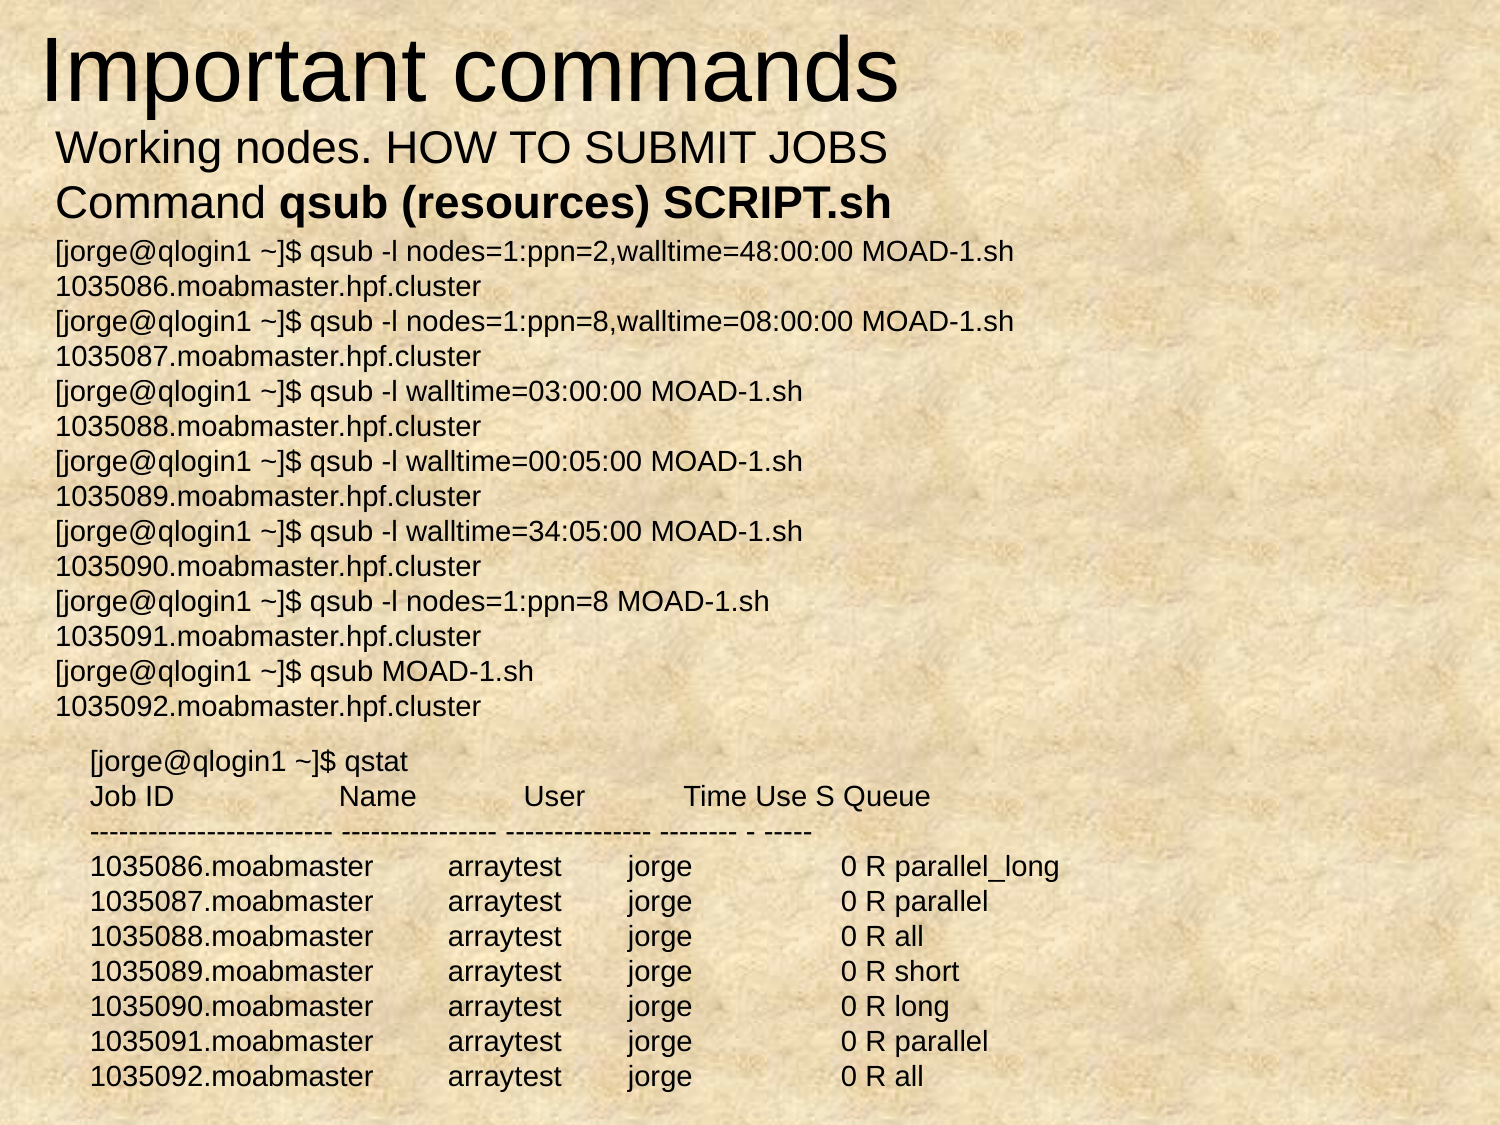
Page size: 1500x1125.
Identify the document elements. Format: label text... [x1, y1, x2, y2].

text_box [jorge@qlogin1 ~]$ qstat Job ID Name User Time Use S Queue ------------------------- ---------------- --------------- -------- - ----- 1035086.moabmaster arraytest jorge 0 R parallel_long 1035087.moabmaster arraytest jorge 0 R parallel 1035088.moabmaster arraytest jorge 0 R all 1035089.moabmaster arraytest jorge 0 R short 1035090.moabmaster arraytest jorge 0 R long 1035091.moabmaster arraytest jorge 0 R parallel 1035092.moabmaster arraytest jorge 0 R all [75, 735, 1450, 1100]
text_box Working nodes. HOW TO SUBMIT JOBS Command qsub (resources) SCRIPT.sh [40, 110, 1425, 225]
text_box Important commands [24, 2, 1425, 128]
text_box [jorge@qlogin1 ~]$ qsub -l nodes=1:ppn=2,walltime=48:00:00 MOAD-1.sh 1035086.moabmaster.hpf.cluster [jorge@qlogin1 ~]$ qsub -l nodes=1:ppn=8,walltime=08:00:00 MOAD-1.sh 1035087.moabmaster.hpf.cluster [jorge@qlogin1 ~]$ qsub -l walltime=03:00:00 MOAD-1.sh 1035088.moabmaster.hpf.cluster [jorge@qlogin1 ~]$ qsub -l walltime=00:05:00 MOAD-1.sh 1035089.moabmaster.hpf.cluster [jorge@qlogin1 ~]$ qsub -l walltime=34:05:00 MOAD-1.sh 1035090.moabmaster.hpf.cluster [jorge@qlogin1 ~]$ qsub -l nodes=1:ppn=8 MOAD-1.sh 1035091.moabmaster.hpf.cluster [jorge@qlogin1 ~]$ qsub MOAD-1.sh 1035092.moabmaster.hpf.cluster [40, 225, 1492, 730]
picture [0, 0, 1500, 1125]
